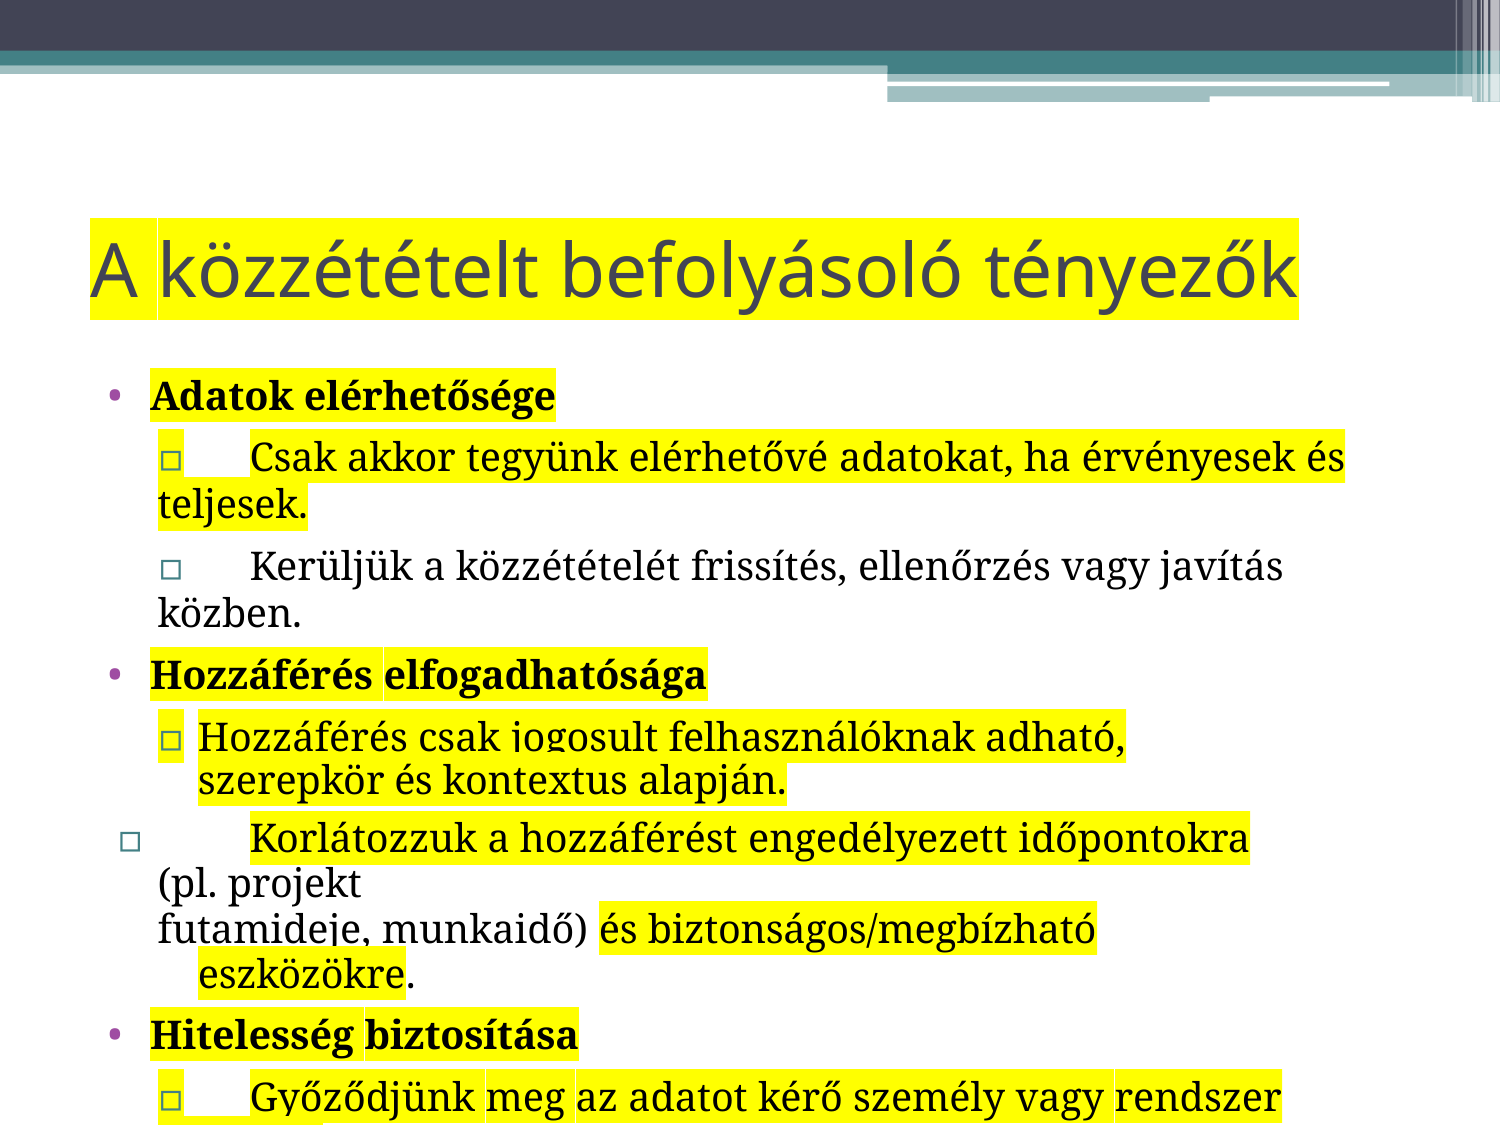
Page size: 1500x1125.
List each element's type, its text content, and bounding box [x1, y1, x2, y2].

title A közzétételt befolyásoló tényezők [87, 220, 1398, 411]
text_box Adatok elérhetősége ▫ Csak akkor tegyünk elérhetővé adatokat, ha érvényesek és teljesek. ▫ Kerüljük a közzétételét frissítés, ellenőrzés vagy javítás közben. Hozzáférés elfogadhatósága ▫ Hozzáférés csak jogosult felhasználóknak adható, szerepkör és kontextus alapján. ▫ Korlátozzuk a hozzáférést engedélyezett időpontokra (pl. projekt futamideje, munkaidő) és biztonságos/megbízható eszközökre. Hitelesség biztosítása ▫ Győződjünk meg az adatot kérő személy vagy rendszer kilétéről. ▫ Használjunk hitelesítési módszereket, jelszavak, biometrikus adatok vagy digitális tanúsítványok. [105, 354, 1387, 1125]
